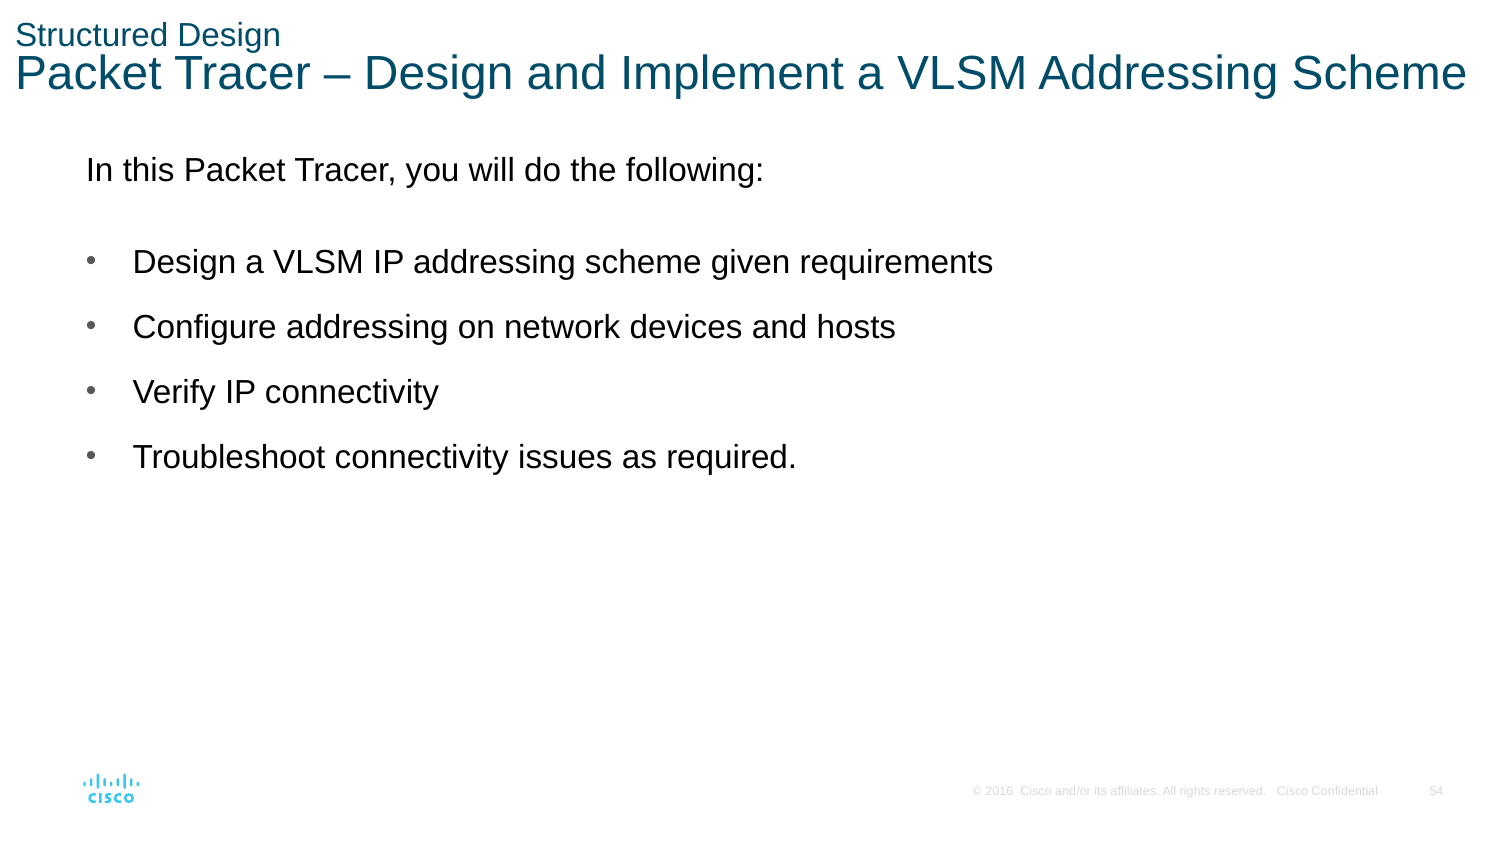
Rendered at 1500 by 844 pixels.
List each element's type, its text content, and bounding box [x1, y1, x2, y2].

title Structured Design Packet Tracer – Design and Implement a VLSM Addressing Scheme [0, 0, 1500, 121]
list In this Packet Tracer, you will do the following: Design a VLSM IP addressing scheme given requirements Configure addressing on network devices and hosts Verify IP connectivity Troubleshoot connectivity issues as required. [70, 140, 1430, 645]
